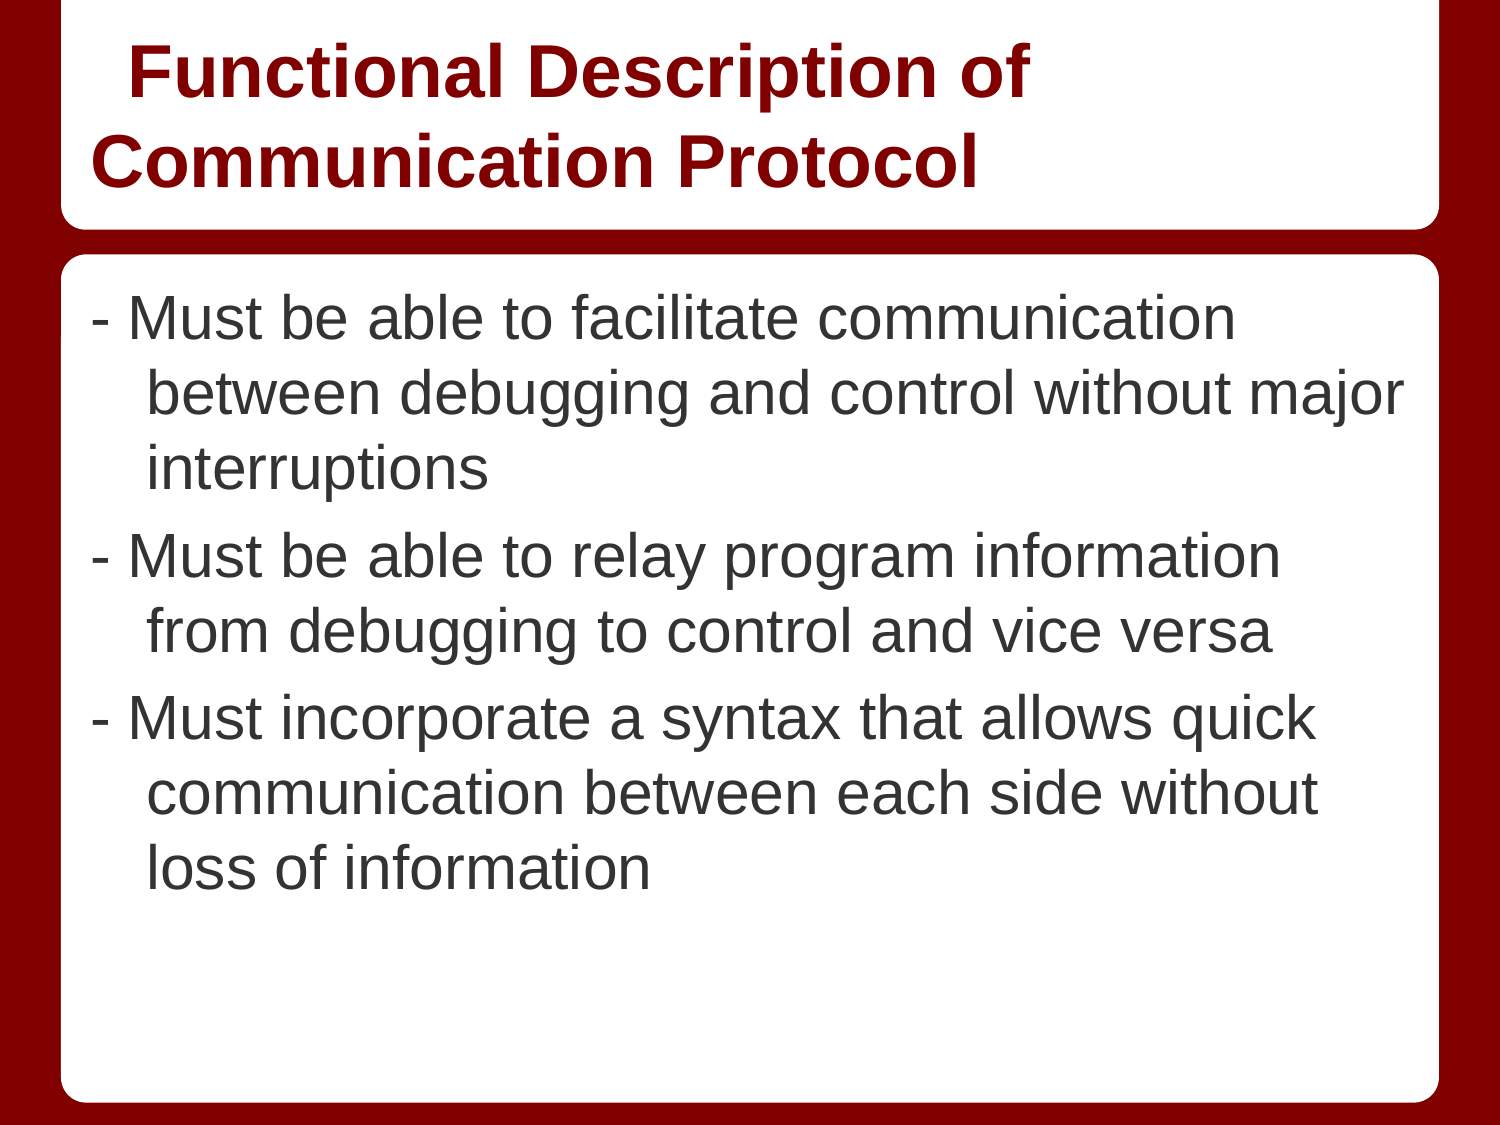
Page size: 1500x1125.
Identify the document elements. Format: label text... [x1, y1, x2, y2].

list - Must be able to facilitate communication between debugging and control without major interruptions - Must be able to relay program information from debugging to control and vice versa - Must incorporate a syntax that allows quick communication between each side without loss of information [75, 262, 1425, 1078]
title Functional Description of Communication Protocol [75, 30, 1425, 218]
